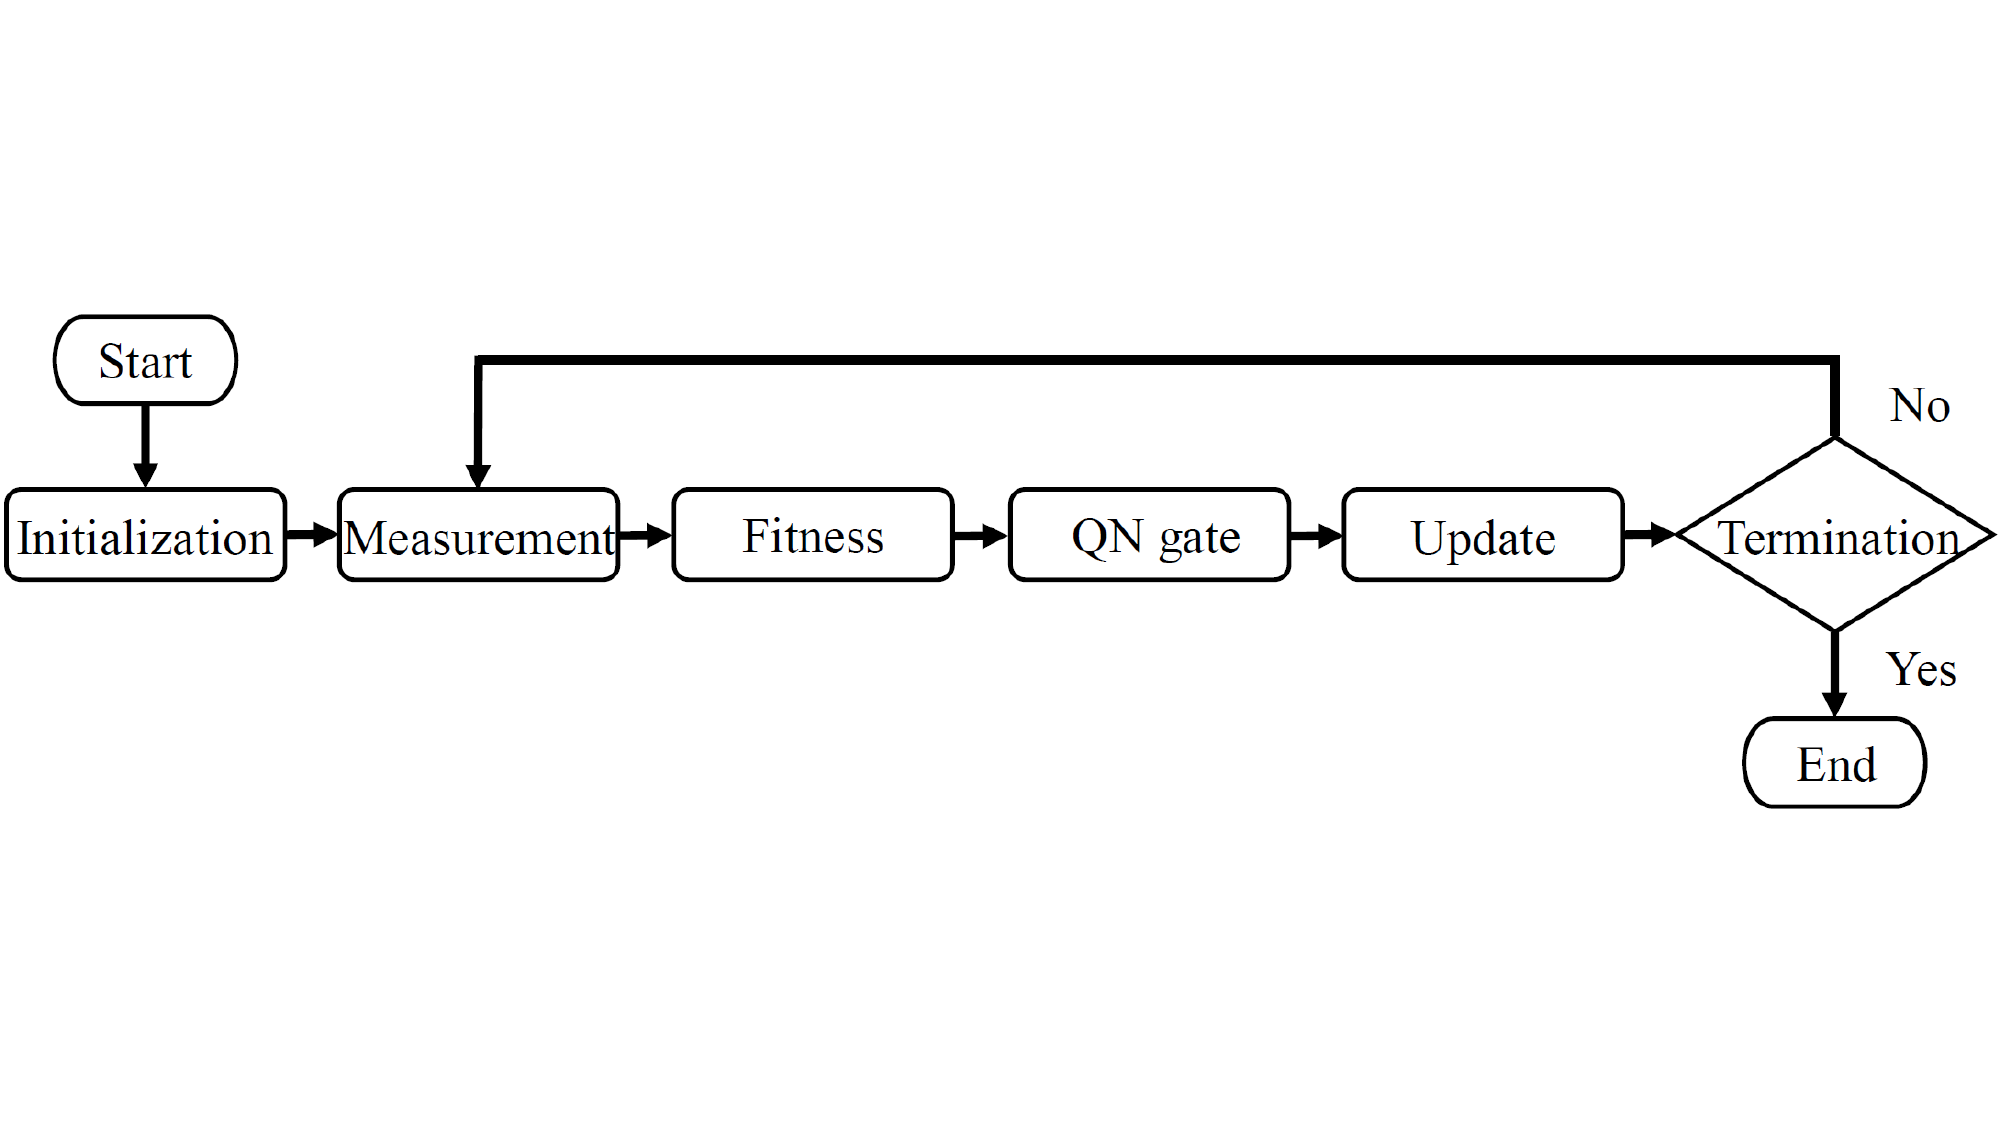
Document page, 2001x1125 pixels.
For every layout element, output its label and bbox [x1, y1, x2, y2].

picture [0, 308, 2000, 817]
